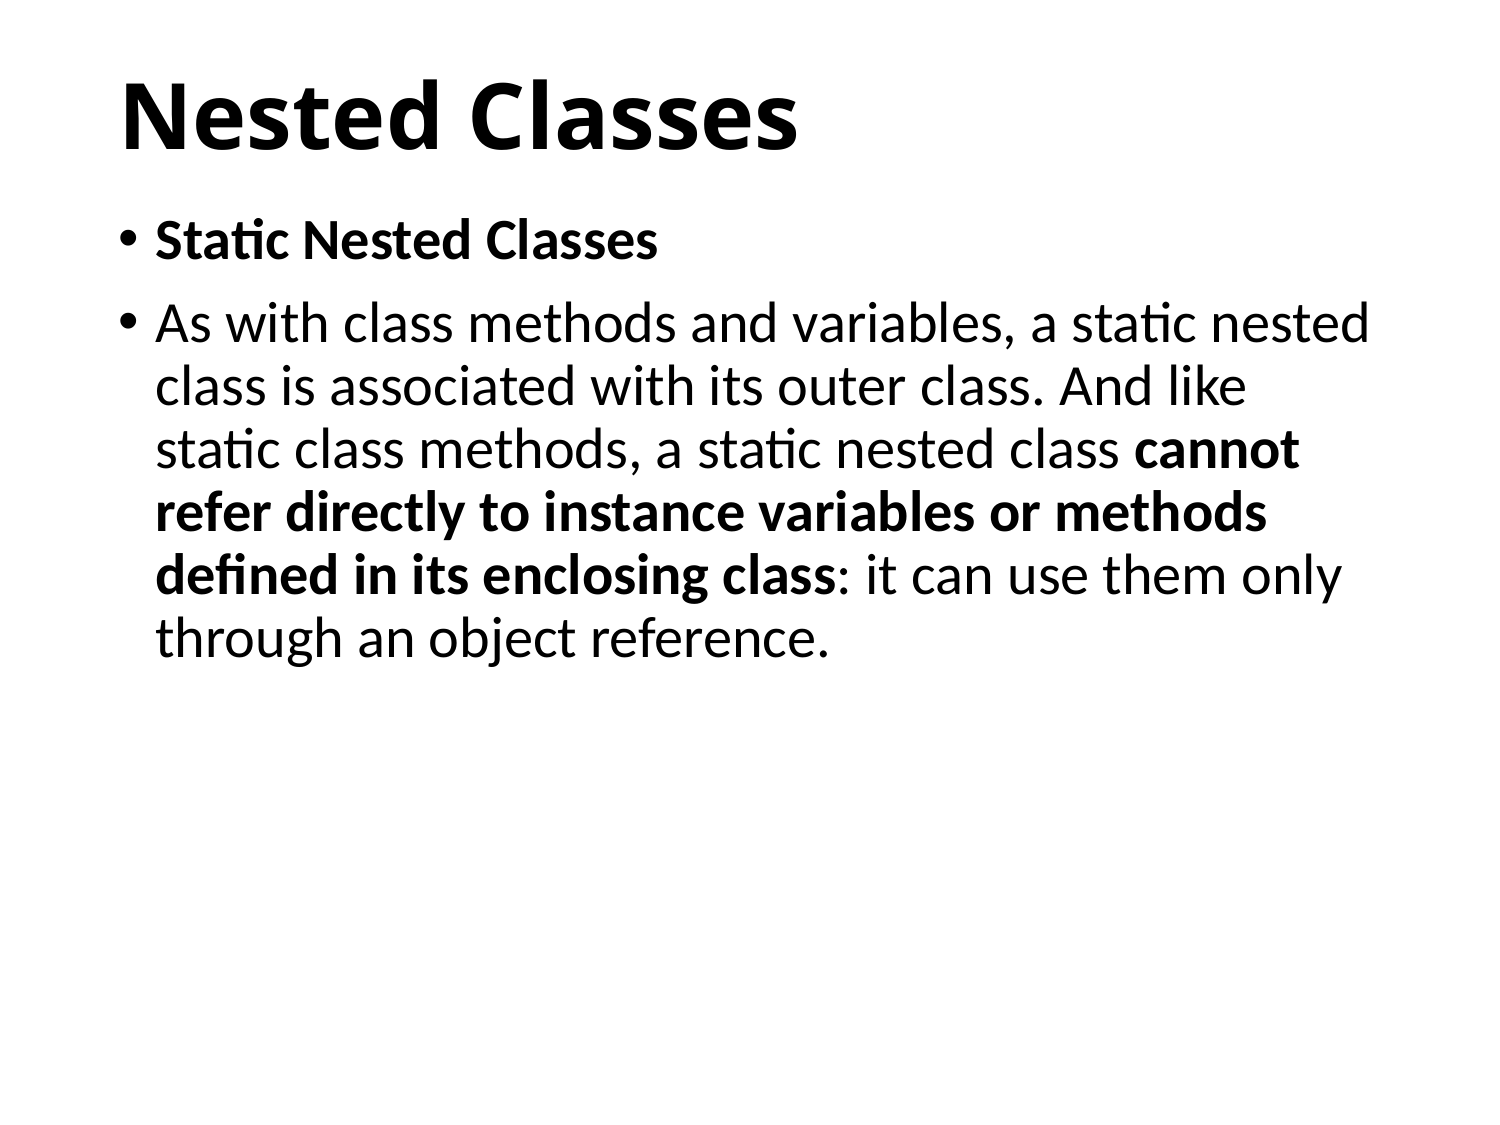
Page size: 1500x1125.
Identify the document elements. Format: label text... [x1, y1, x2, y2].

list Static Nested Classes As with class methods and variables, a static nested class is associated with its outer class. And like static class methods, a static nested class cannot refer directly to instance variables or methods defined in its enclosing class: it can use them only through an object reference. [103, 201, 1397, 1014]
title Nested Classes [103, 59, 1397, 180]
